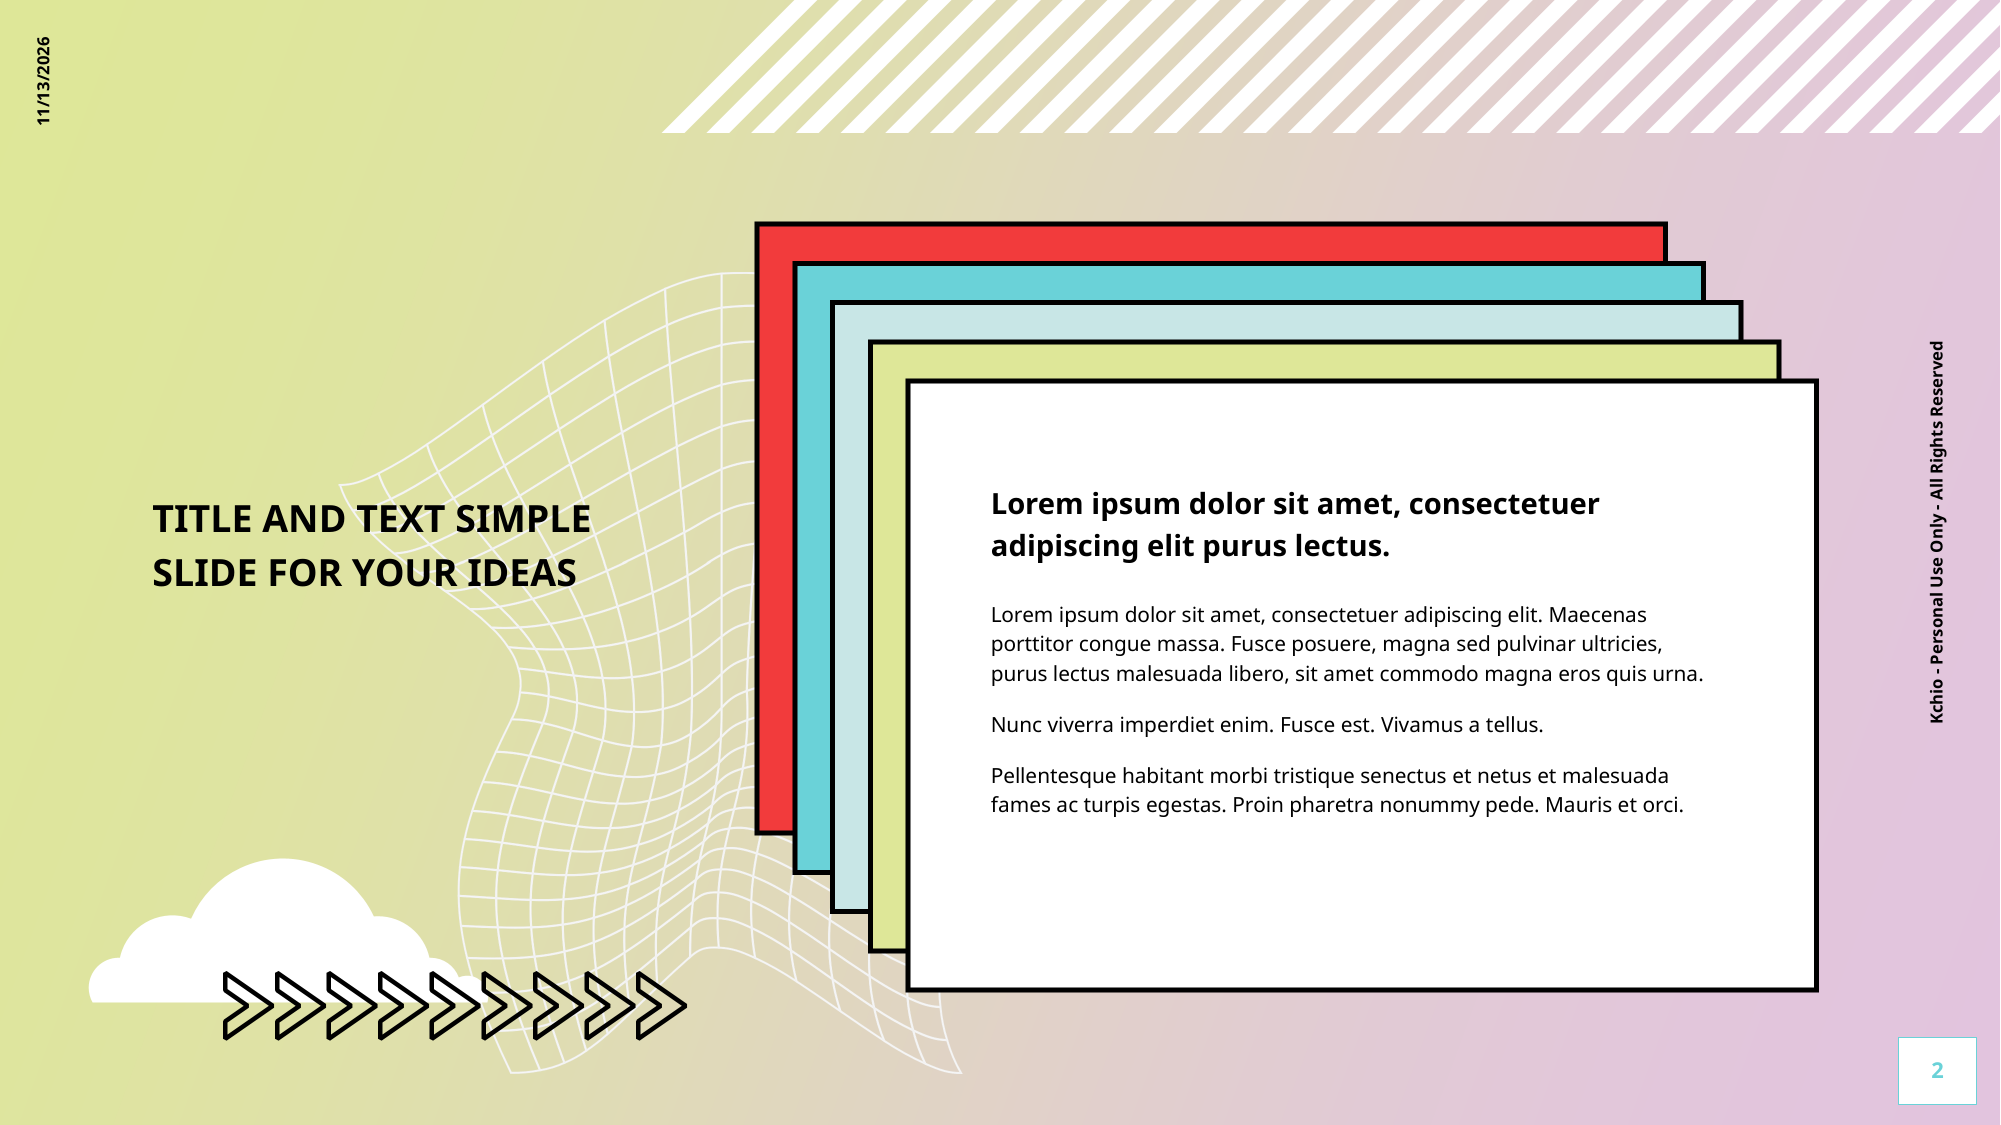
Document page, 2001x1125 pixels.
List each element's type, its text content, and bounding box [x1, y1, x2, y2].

footer Kchio - Personal Use Only - All Rights Reserved [1905, 29, 1966, 1036]
subtitle Lorem ipsum dolor sit amet, consectetuer adipiscing elit. Maecenas porttitor congue massa. Fusce posuere, magna sed pulvinar ultricies, purus lectus malesuada libero, sit amet commodo magna eros quis urna. Nunc viverra imperdiet enim. Fusce est. Vivamus a tellus. Pellentesque habitant morbi tristique senectus et netus et malesuada fames ac turpis egestas. Proin pharetra nonummy pede. Mauris et orci. [975, 588, 1738, 931]
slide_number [14, 21, 75, 472]
picture [0, 0, 2000, 1125]
title TITLE AND TEXT SIMPLE SLIDE FOR YOUR IDEAS [137, 245, 669, 835]
list Lorem ipsum dolor sit amet, consectetuer adipiscing elit purus lectus. [975, 453, 1742, 570]
slide_number 2 [1898, 1037, 1977, 1105]
